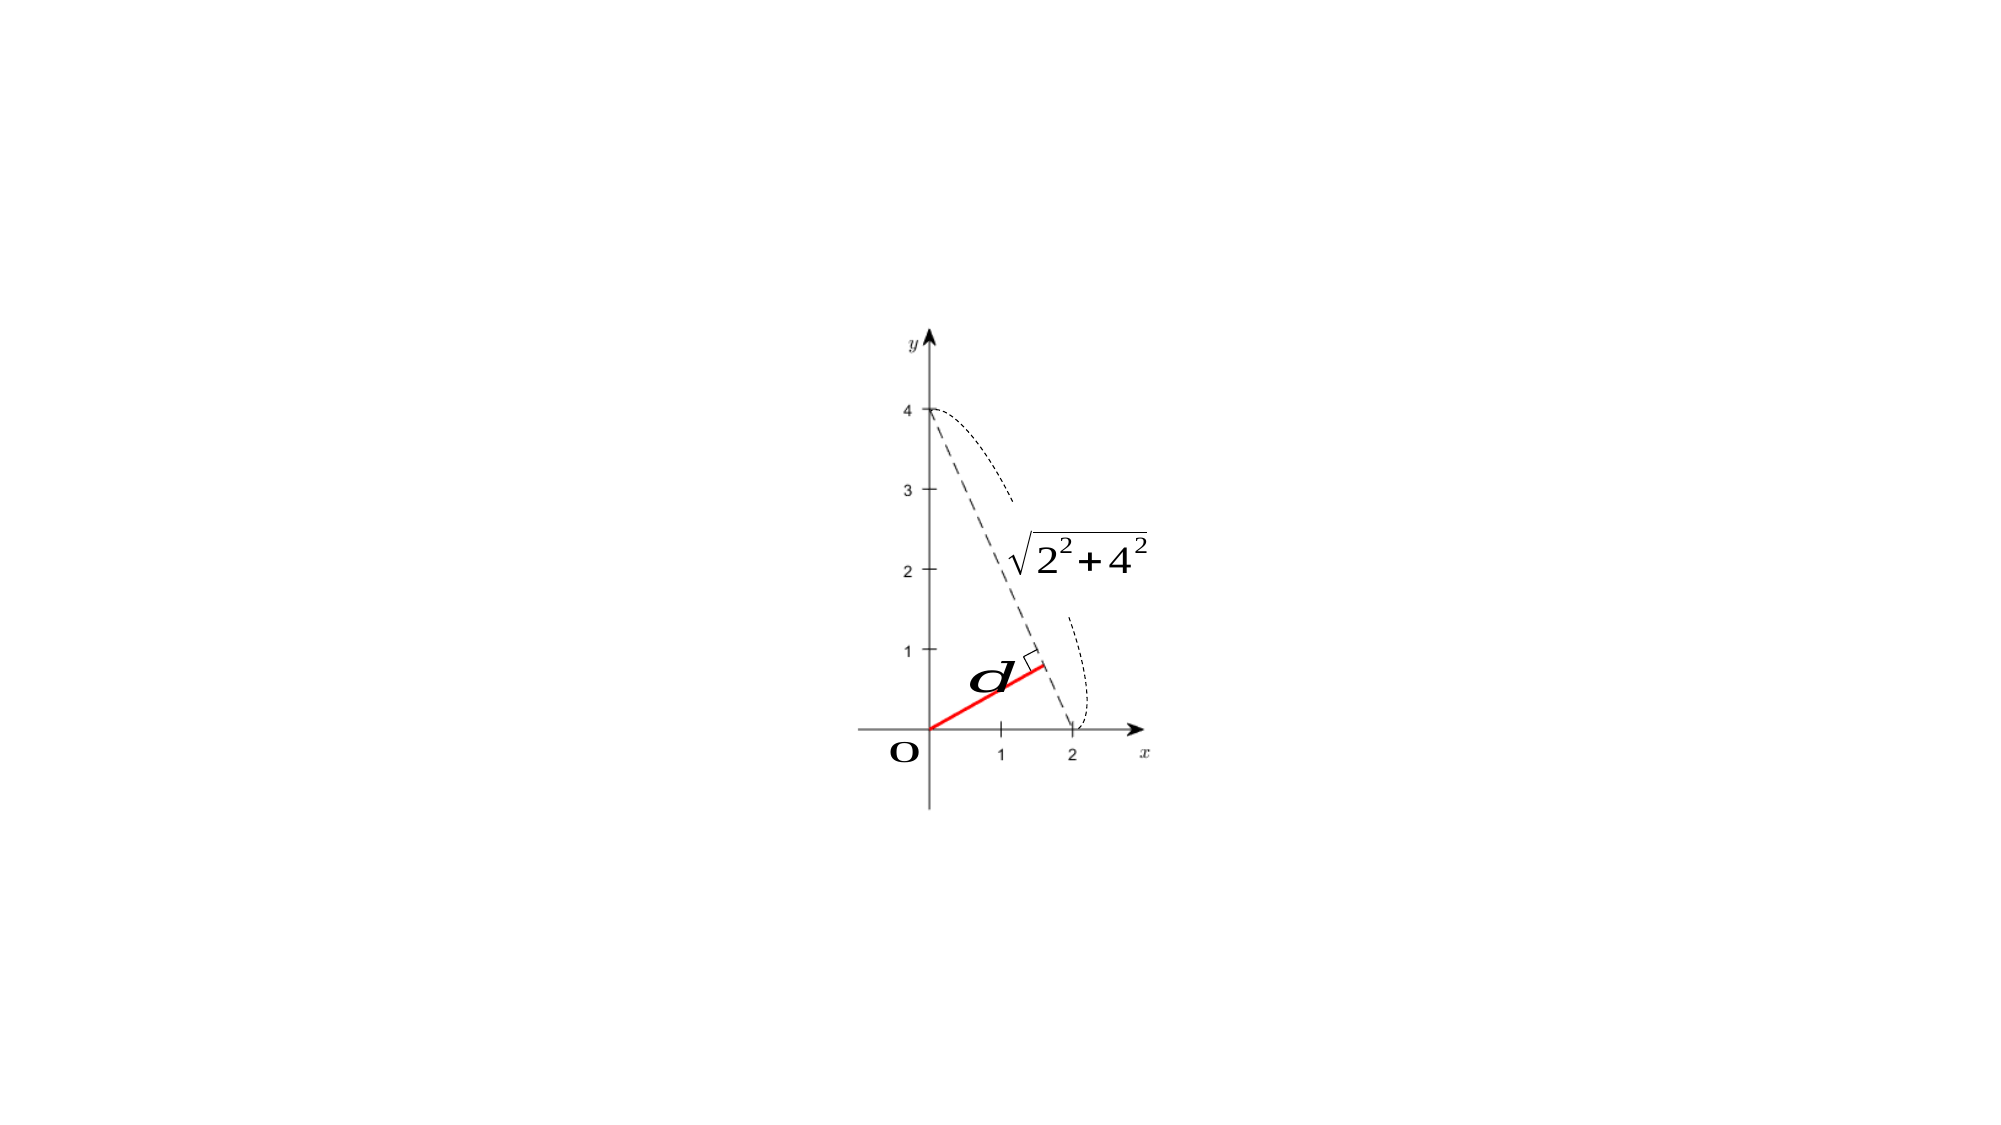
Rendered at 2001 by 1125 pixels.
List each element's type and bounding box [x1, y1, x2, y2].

text_box [836, 302, 1164, 823]
text_box [1026, 652, 1043, 668]
